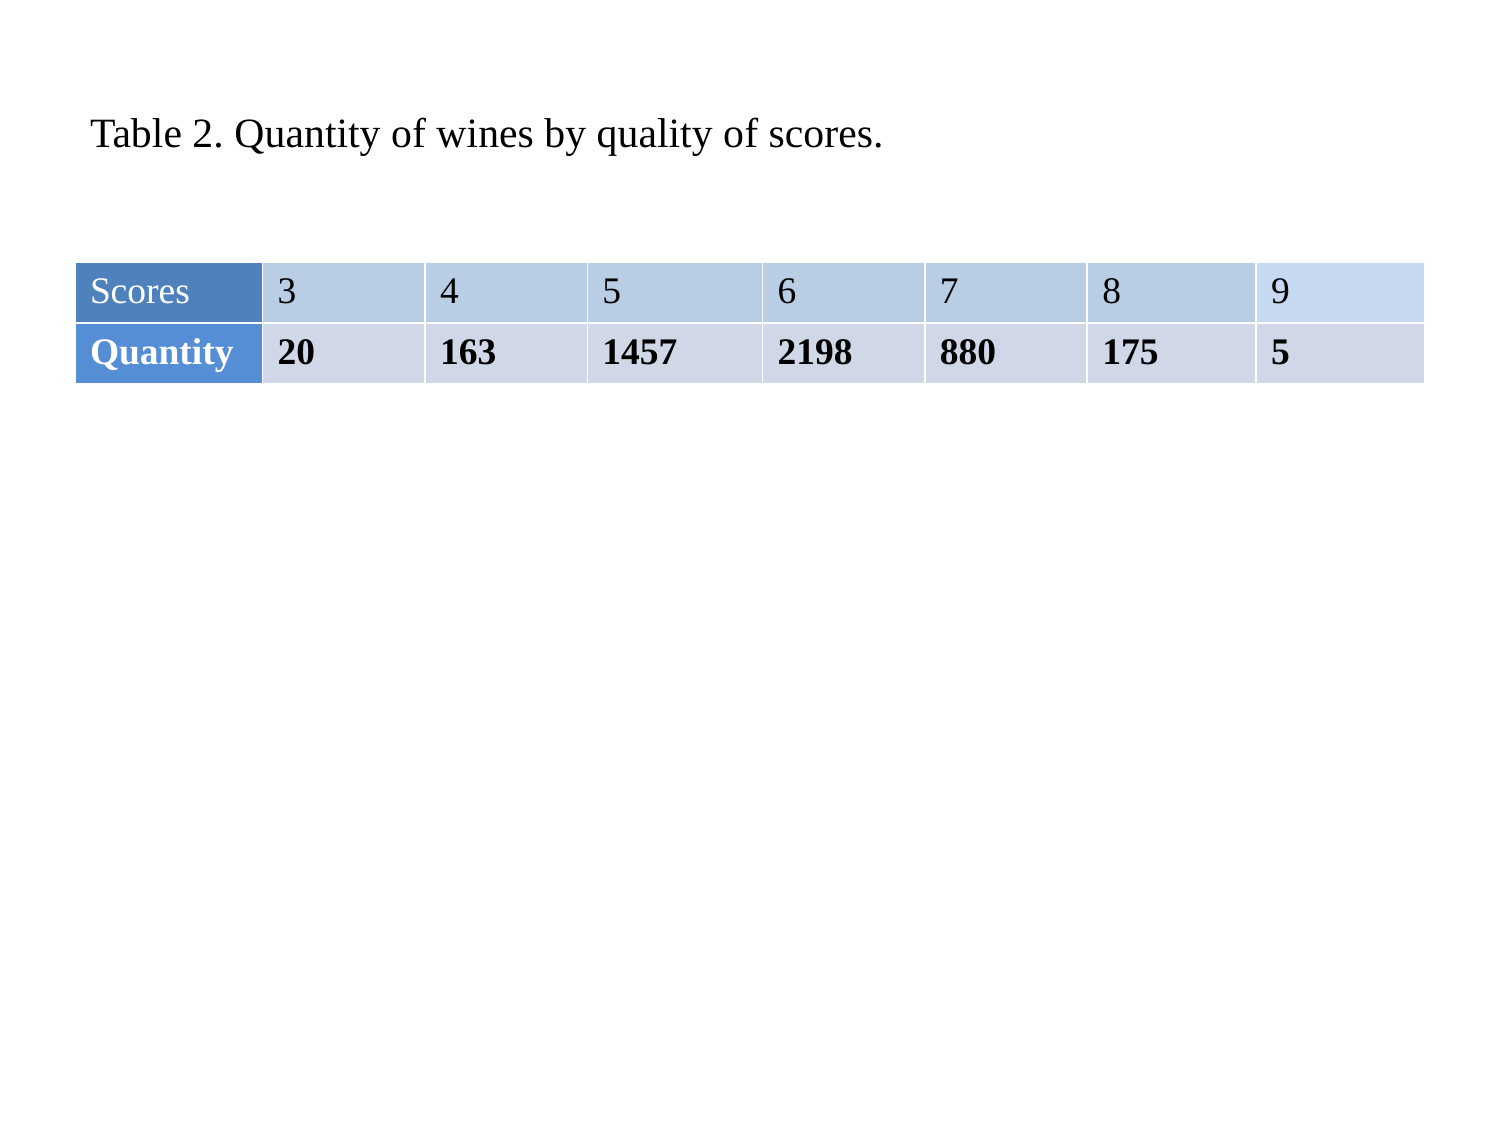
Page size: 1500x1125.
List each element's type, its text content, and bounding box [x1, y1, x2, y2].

table_cell 880 [926, 324, 1086, 383]
title Table 2. Quantity of wines by quality of scores. [75, 75, 1425, 188]
table_header 3 [263, 263, 424, 322]
table_cell 1457 [588, 324, 762, 383]
table_header 8 [1088, 263, 1255, 322]
table_header 4 [426, 263, 587, 322]
table_cell 175 [1088, 324, 1255, 383]
table_header 6 [763, 263, 924, 322]
table_header Scores [76, 263, 262, 322]
table_header 9 [1257, 263, 1424, 322]
table_cell 2198 [763, 324, 924, 383]
table_cell 20 [263, 324, 424, 383]
table_header 7 [926, 263, 1086, 322]
table_cell 163 [426, 324, 587, 383]
table_cell Quantity [76, 324, 262, 383]
table_cell 5 [1257, 324, 1424, 383]
table_header 5 [588, 263, 762, 322]
